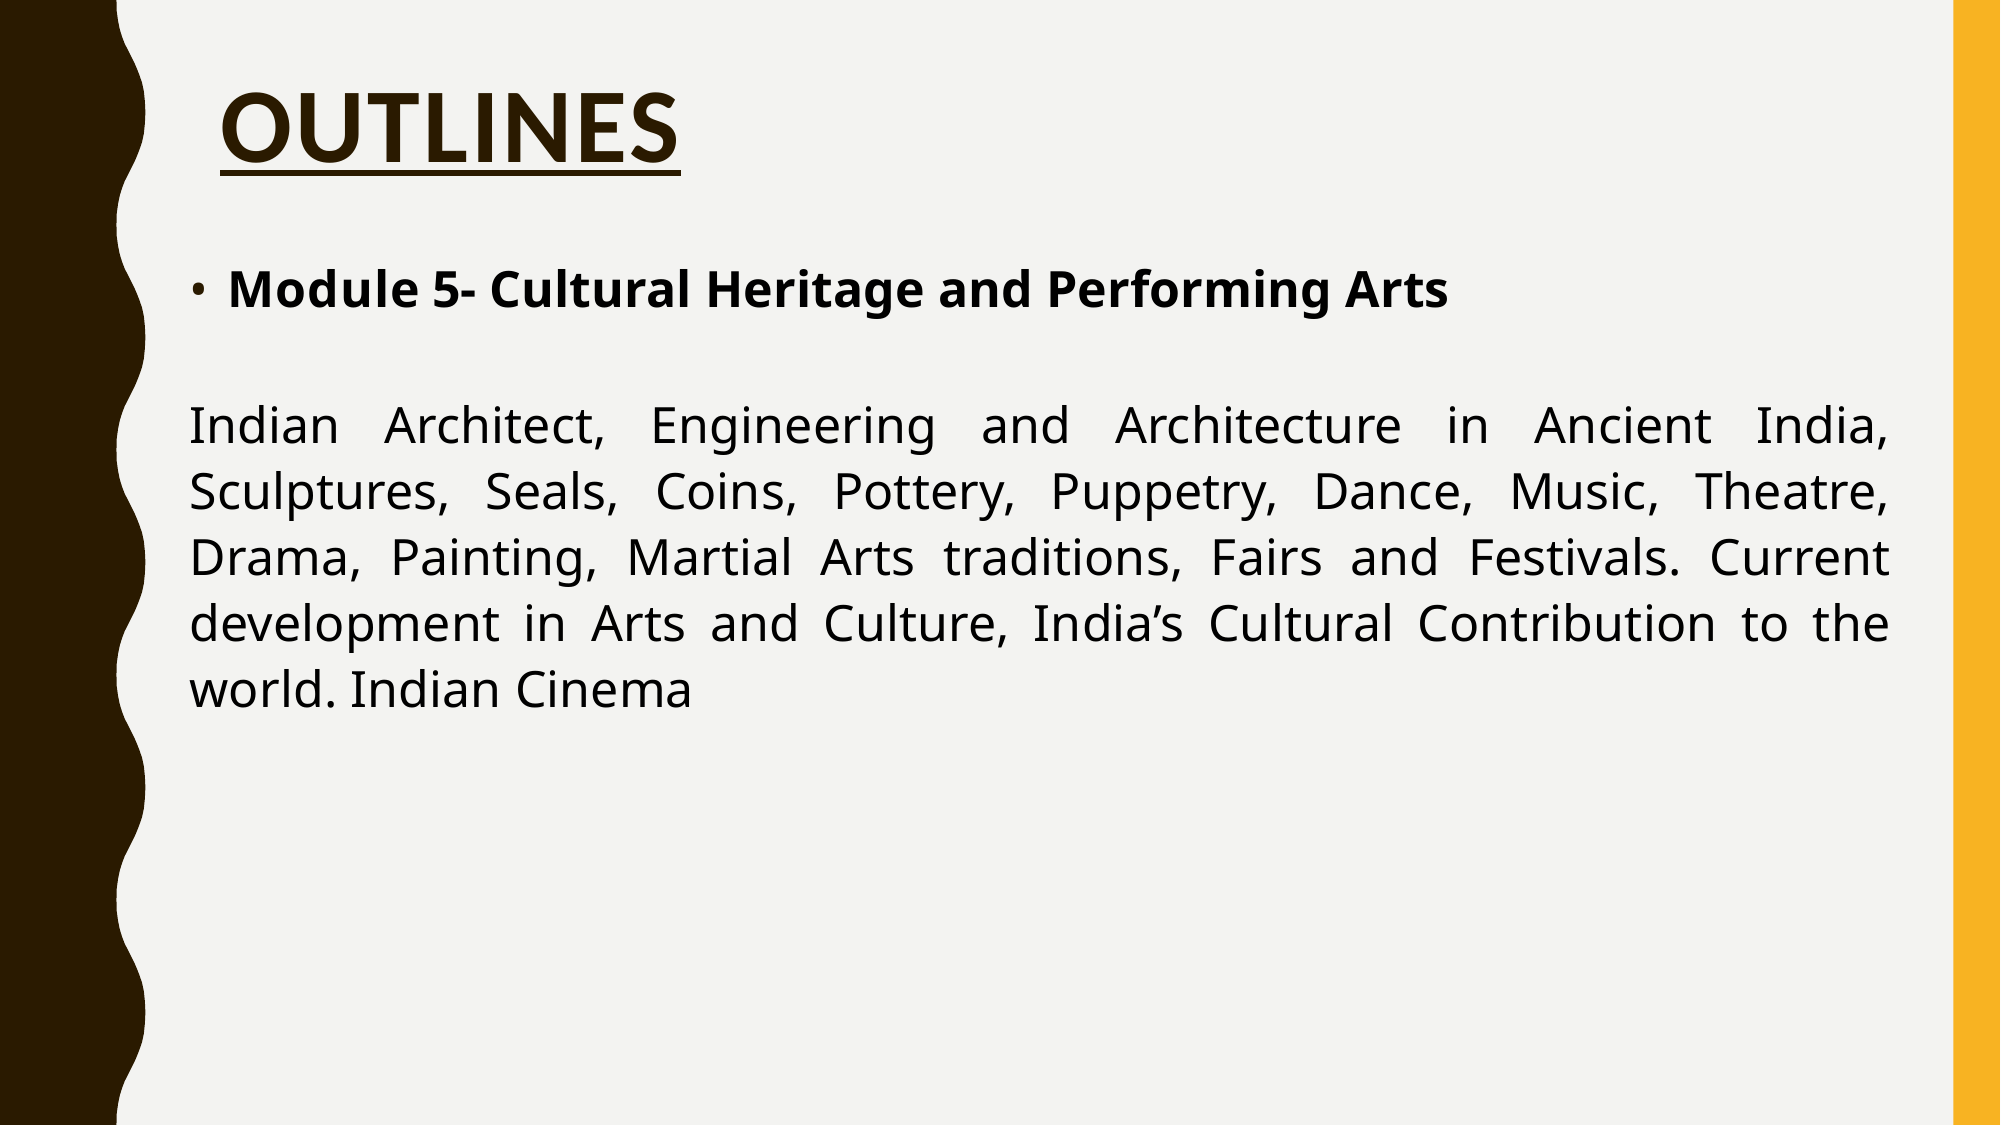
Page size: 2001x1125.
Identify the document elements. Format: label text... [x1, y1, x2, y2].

text_box Module 5- Cultural Heritage and Performing Arts Indian Architect, Engineering and Architecture in Ancient India, Sculptures, Seals, Coins, Pottery, Puppetry, Dance, Music, Theatre, Drama, Painting, Martial Arts traditions, Fairs and Festivals. Current development in Arts and Culture, India’s Cultural Contribution to the world. Indian Cinema [187, 249, 2000, 823]
title OUTLINES [218, 54, 788, 245]
